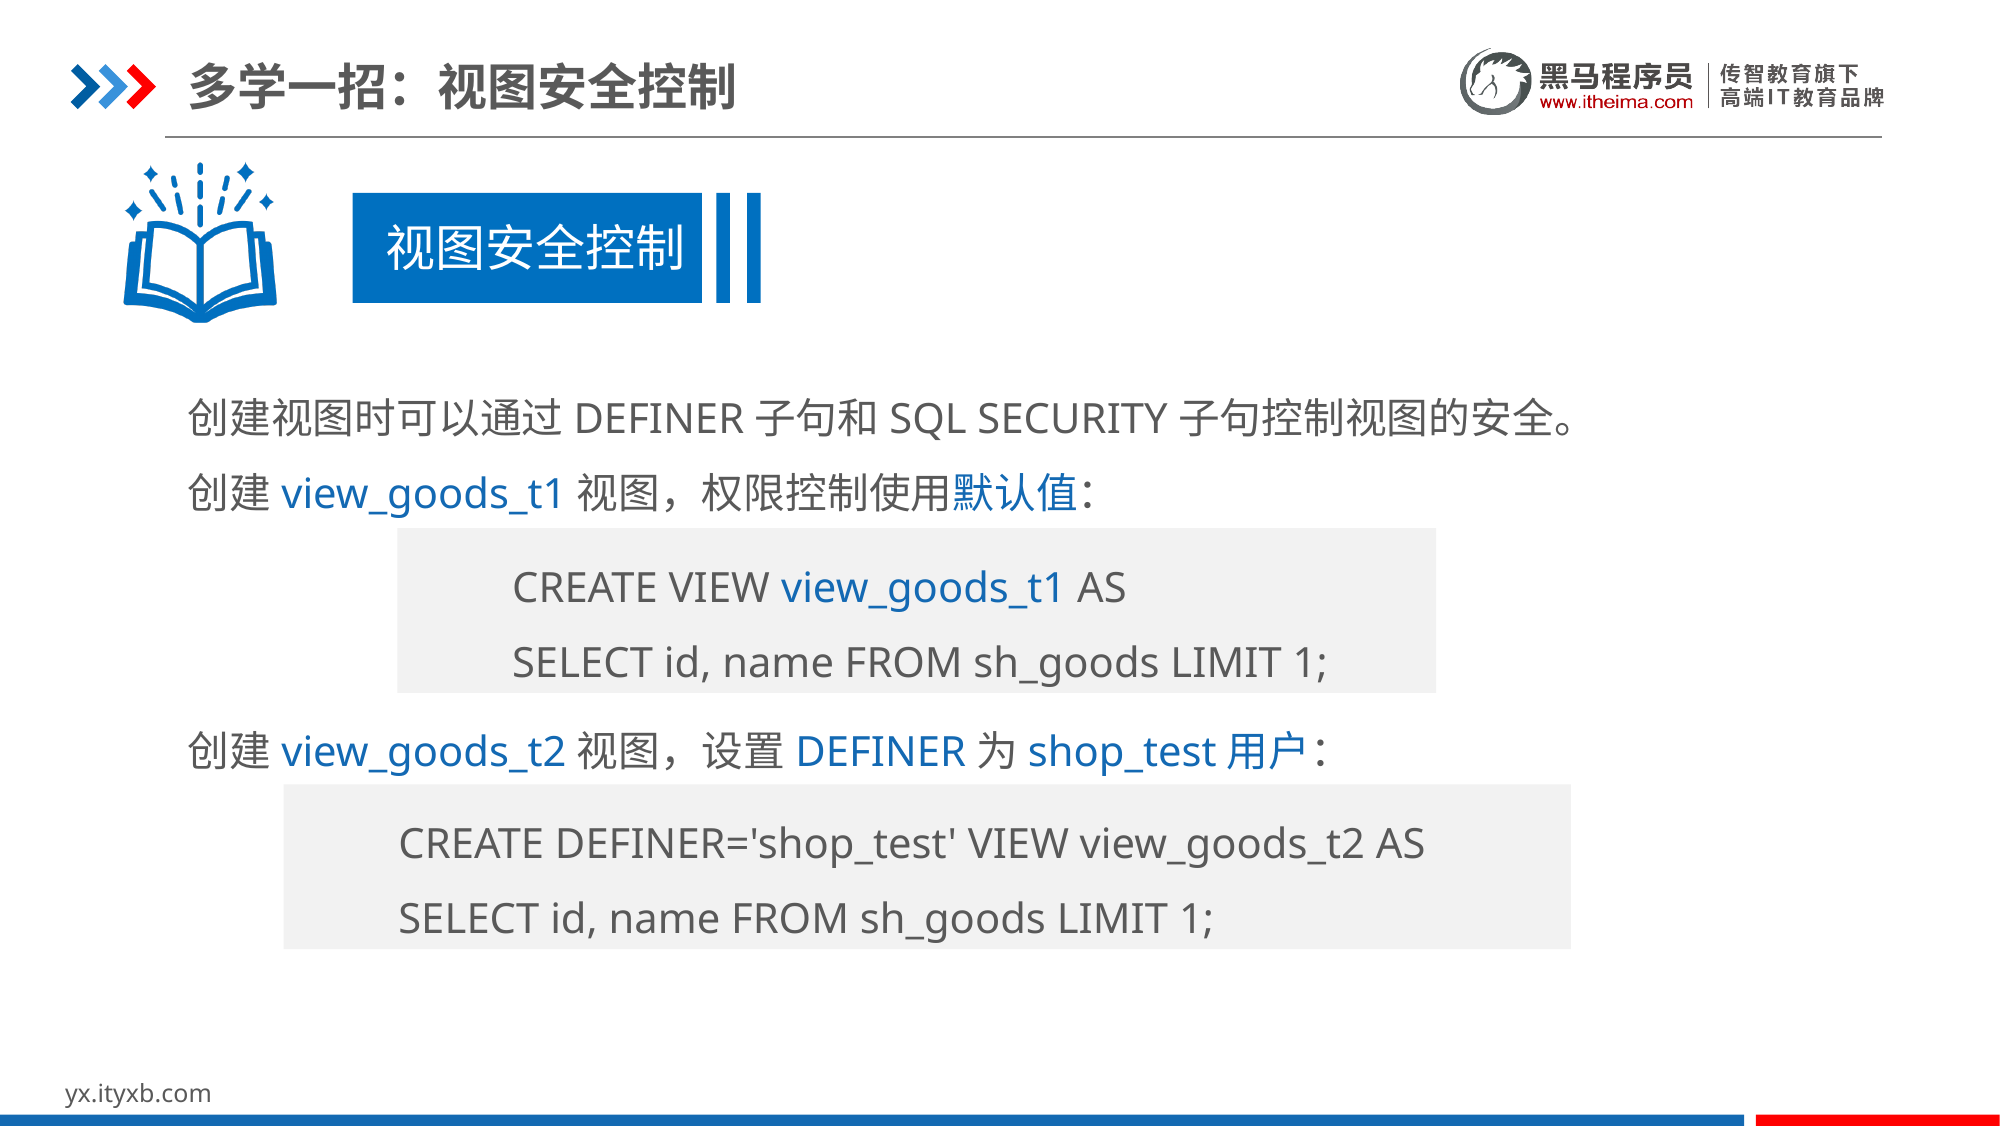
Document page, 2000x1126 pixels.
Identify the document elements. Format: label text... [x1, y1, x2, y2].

text_box 创建view_goods_t2视图，设置DEFINER为shop_test用户： [172, 692, 1883, 783]
text_box [745, 191, 763, 305]
picture [116, 158, 284, 326]
text_box 多学一招：视图安全控制 [187, 43, 1099, 127]
text_box 视图安全控制 [370, 209, 705, 284]
text_box CREATE DEFINER='shop_test' VIEW view_goods_t2 AS SELECT id, name FROM sh_goods LIMIT 1; [283, 784, 1571, 950]
text_box [351, 191, 704, 305]
text_box 创建视图时可以通过DEFINER子句和SQL SECURITY子句控制视图的安全。 创建view_goods_t1视图，权限控制使用默认值： [172, 359, 1883, 524]
picture [1460, 48, 1887, 115]
text_box [714, 191, 732, 305]
text_box CREATE VIEW view_goods_t1 AS SELECT id, name FROM sh_goods LIMIT 1; [397, 528, 1437, 692]
